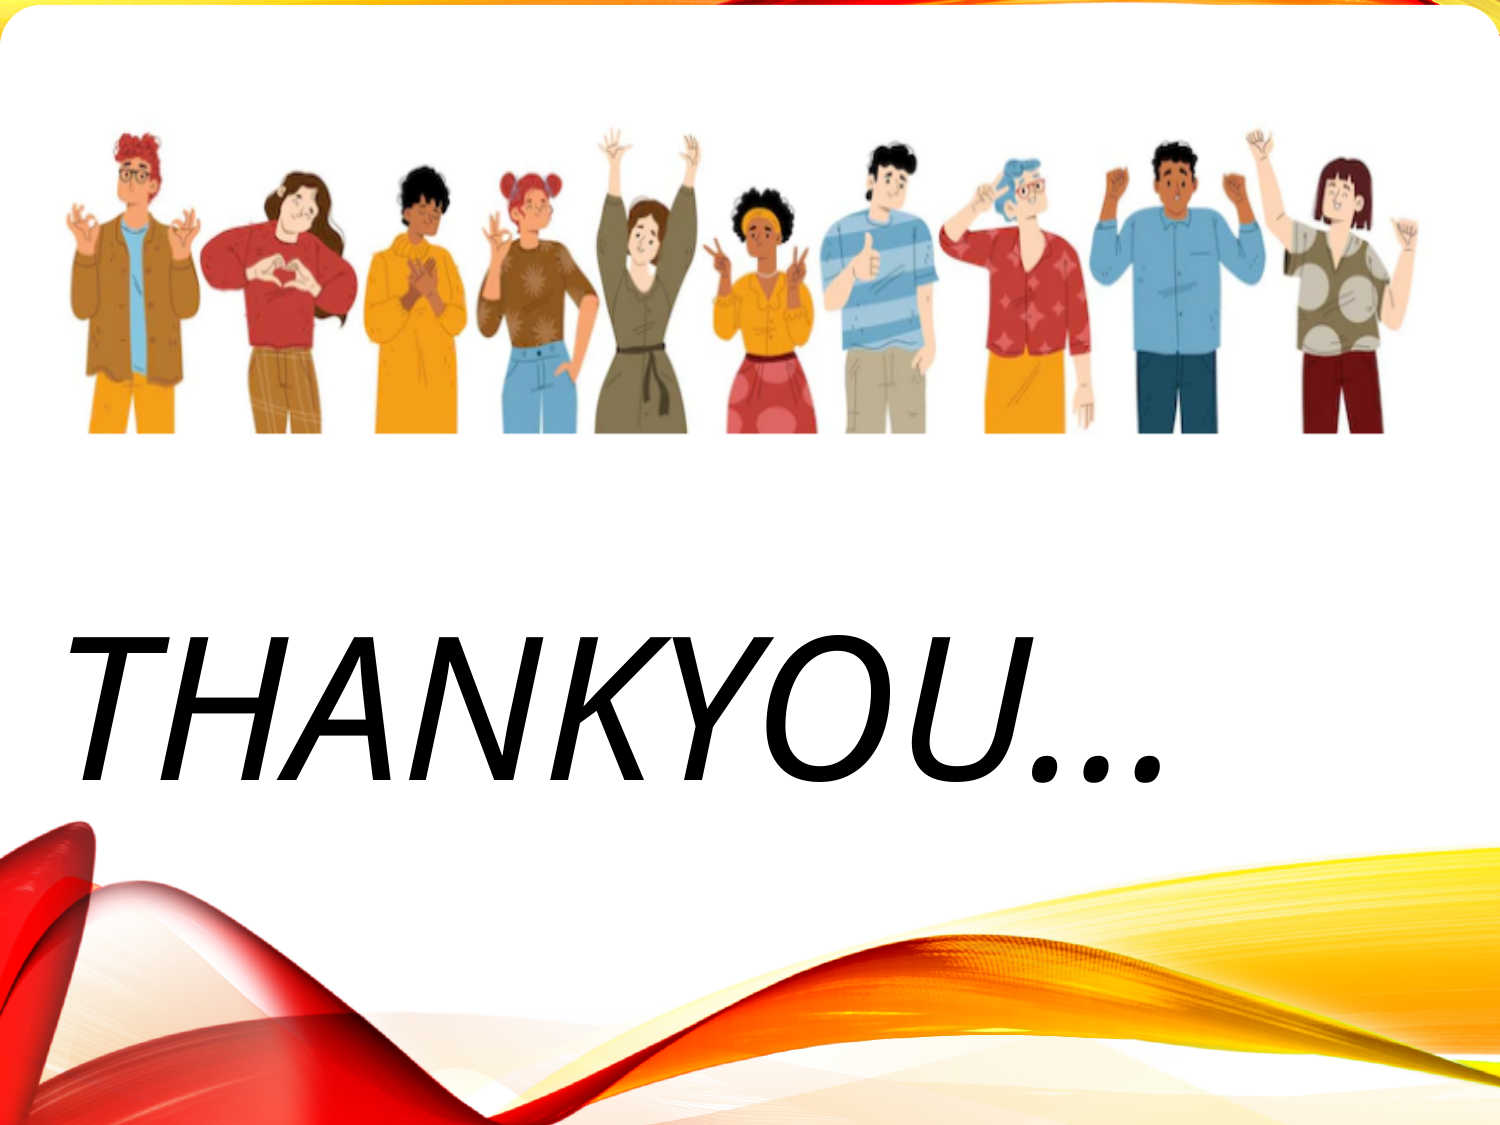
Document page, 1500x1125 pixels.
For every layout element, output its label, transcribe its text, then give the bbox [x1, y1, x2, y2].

picture [0, 819, 1500, 1125]
picture [0, 0, 1500, 493]
subtitle THANKYOU… [37, 600, 1463, 863]
